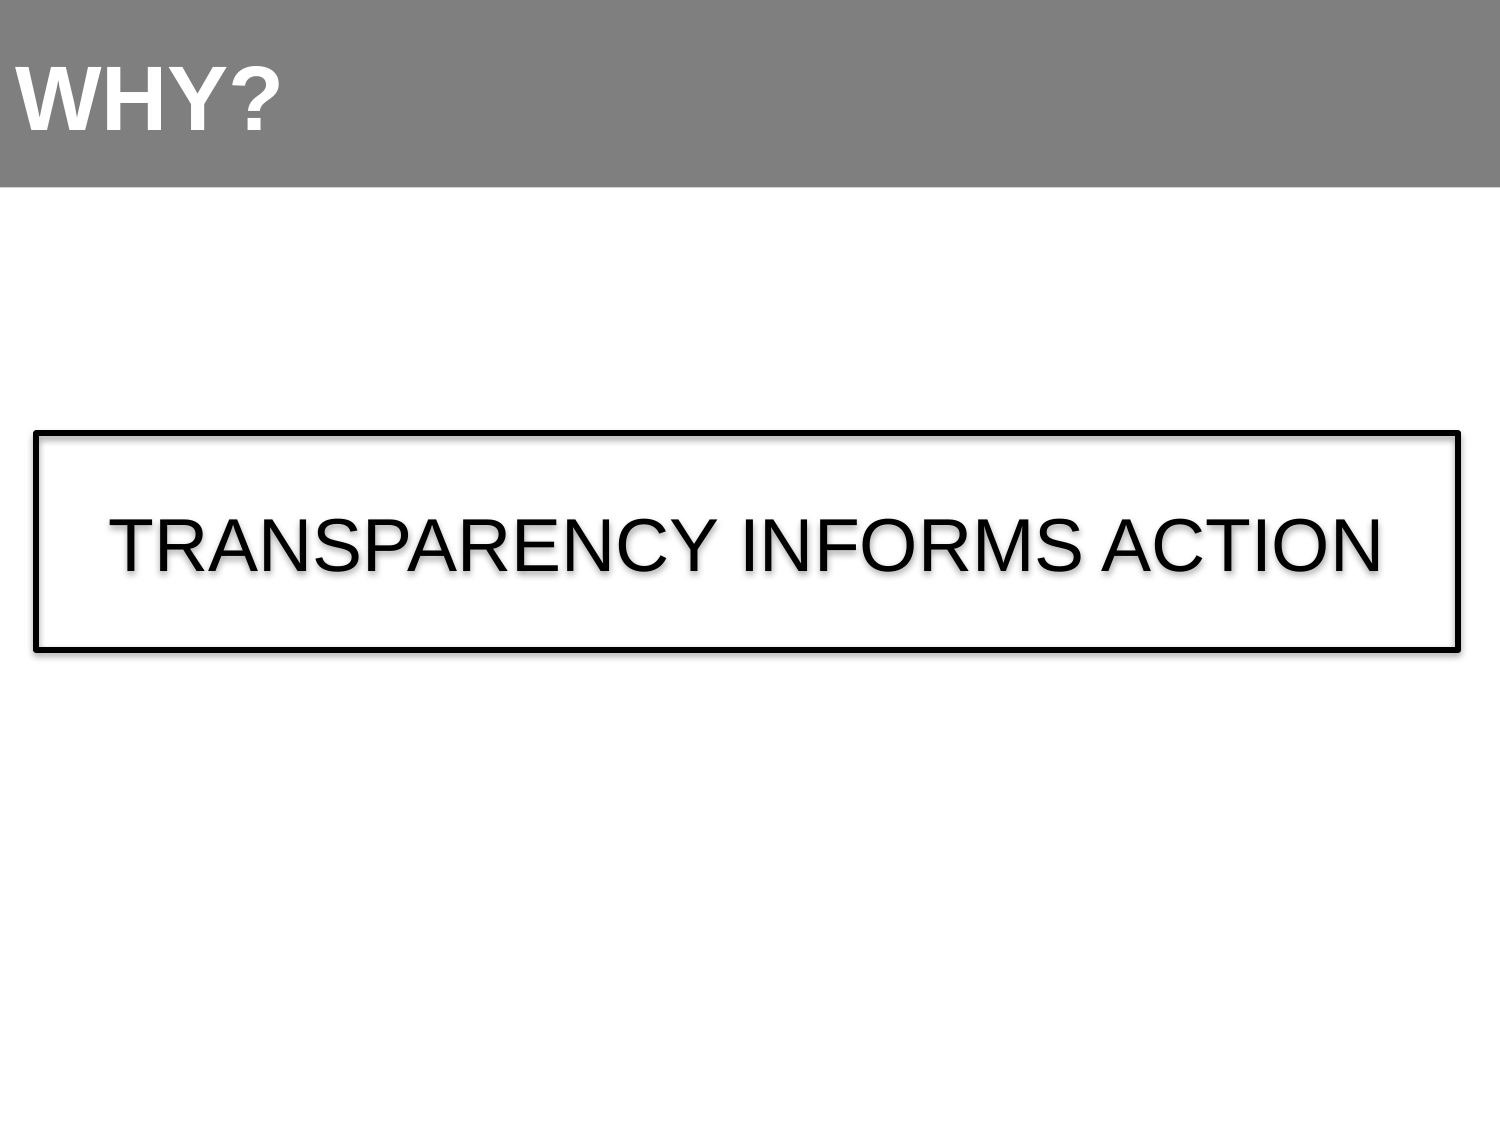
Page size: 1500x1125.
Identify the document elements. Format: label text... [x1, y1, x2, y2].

text_box TRANSPARENCY INFORMS ACTION [35, 433, 1459, 651]
title WHY? [0, 0, 1500, 188]
